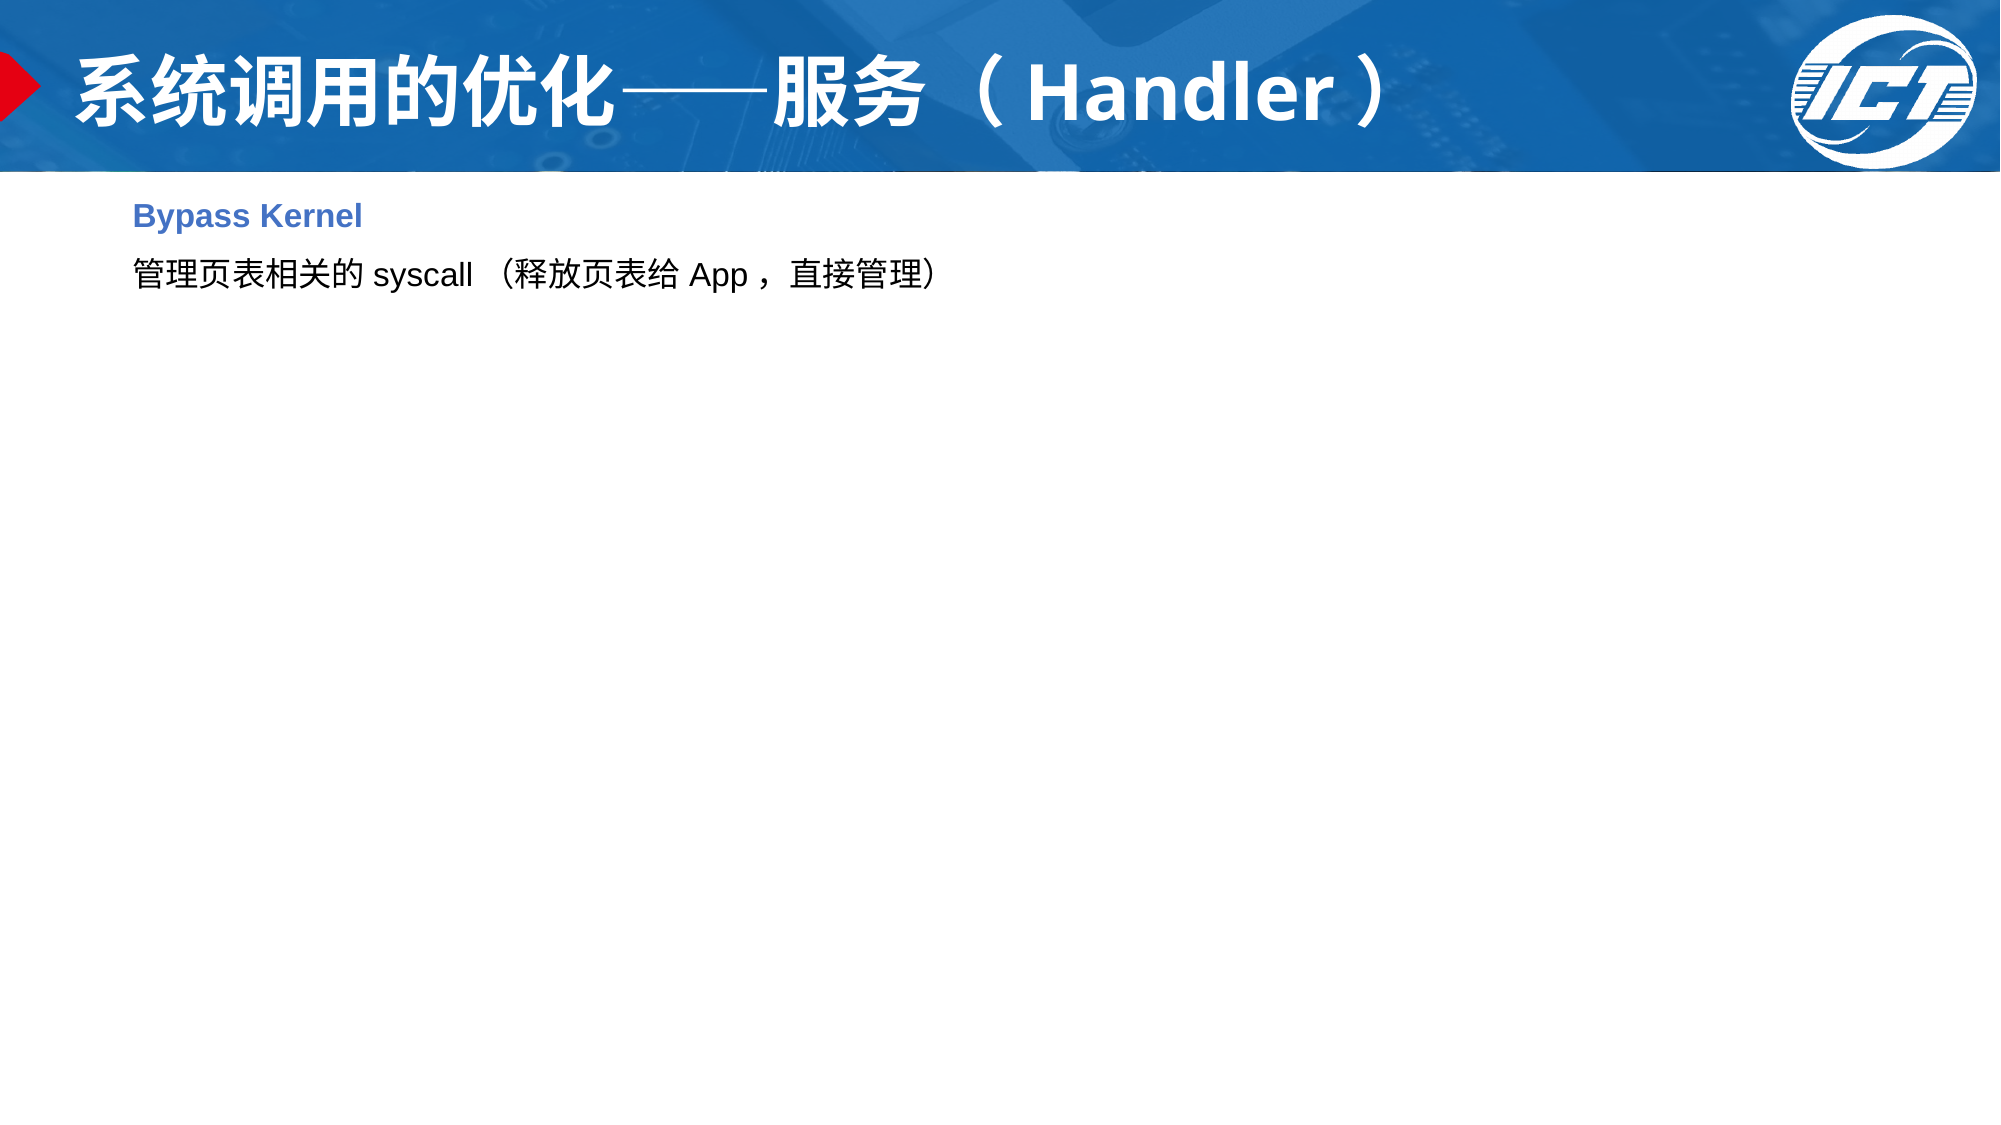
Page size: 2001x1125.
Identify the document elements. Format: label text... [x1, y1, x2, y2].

title 系统调用的优化——服务（Handler） [57, 45, 1769, 139]
text_box Bypass Kernel 管理页表相关的syscall（释放页表给App，直接管理） [117, 166, 1883, 301]
picture [1791, 15, 1977, 169]
